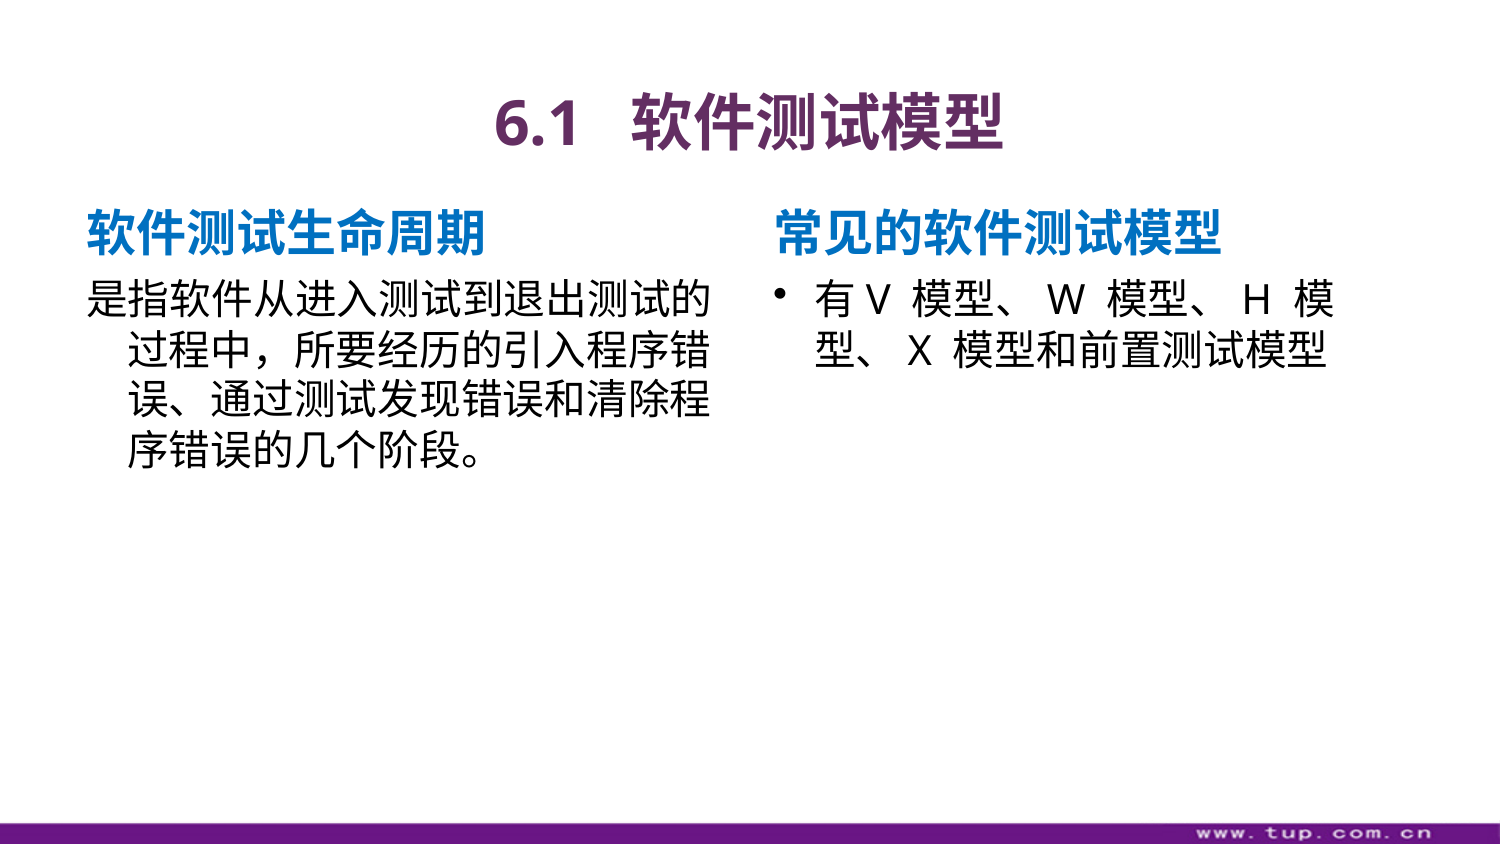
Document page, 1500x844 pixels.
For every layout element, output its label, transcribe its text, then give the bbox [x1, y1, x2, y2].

list 是指软件从进入测试到退出测试的过程中，所要经历的引入程序错误、通过测试发现错误和清除程序错误的几个阶段。 [74, 267, 738, 754]
list 软件测试生命周期 [75, 188, 738, 267]
list 有V 模型、W 模型、H 模型、X 模型和前置测试模型 [761, 267, 1425, 754]
picture [0, 820, 1500, 844]
list 常见的软件测试模型 [761, 188, 1425, 267]
title 6.1 软件测试模型 [75, 77, 1425, 126]
